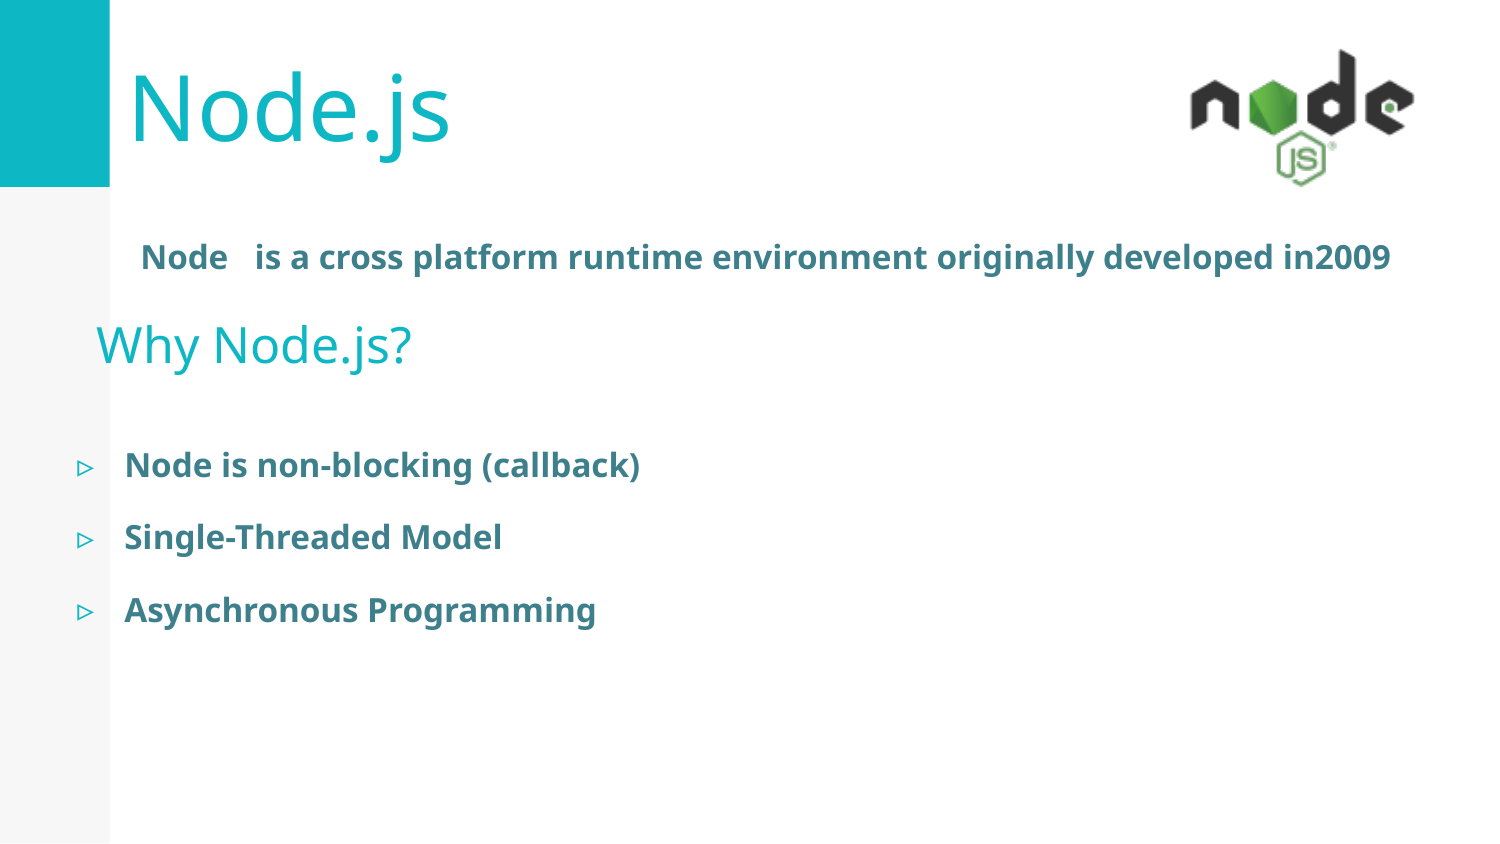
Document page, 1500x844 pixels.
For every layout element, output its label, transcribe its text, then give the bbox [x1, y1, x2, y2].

text_box Why Node.js? [82, 306, 428, 382]
list Node is non-blocking (callback) Single-Threaded Model Asynchronous Programming [62, 409, 861, 844]
title Node.js Node is a cross platform runtime environment originally developed in2009 [112, 34, 1413, 335]
picture [1187, 46, 1418, 189]
